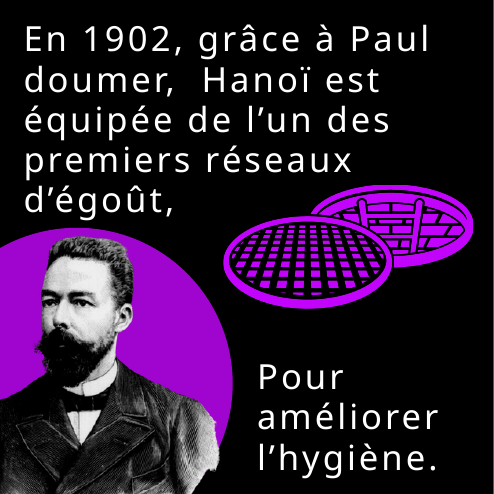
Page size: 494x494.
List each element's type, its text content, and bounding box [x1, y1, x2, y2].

text_box Pour améliorer l’hygiène. [257, 356, 494, 478]
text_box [0, 227, 233, 494]
text_box En 1902, grâce à Paul doumer, Hanoï est équipée de l’un des premiers réseaux d’égoût, [23, 18, 465, 220]
text_box [223, 185, 474, 309]
